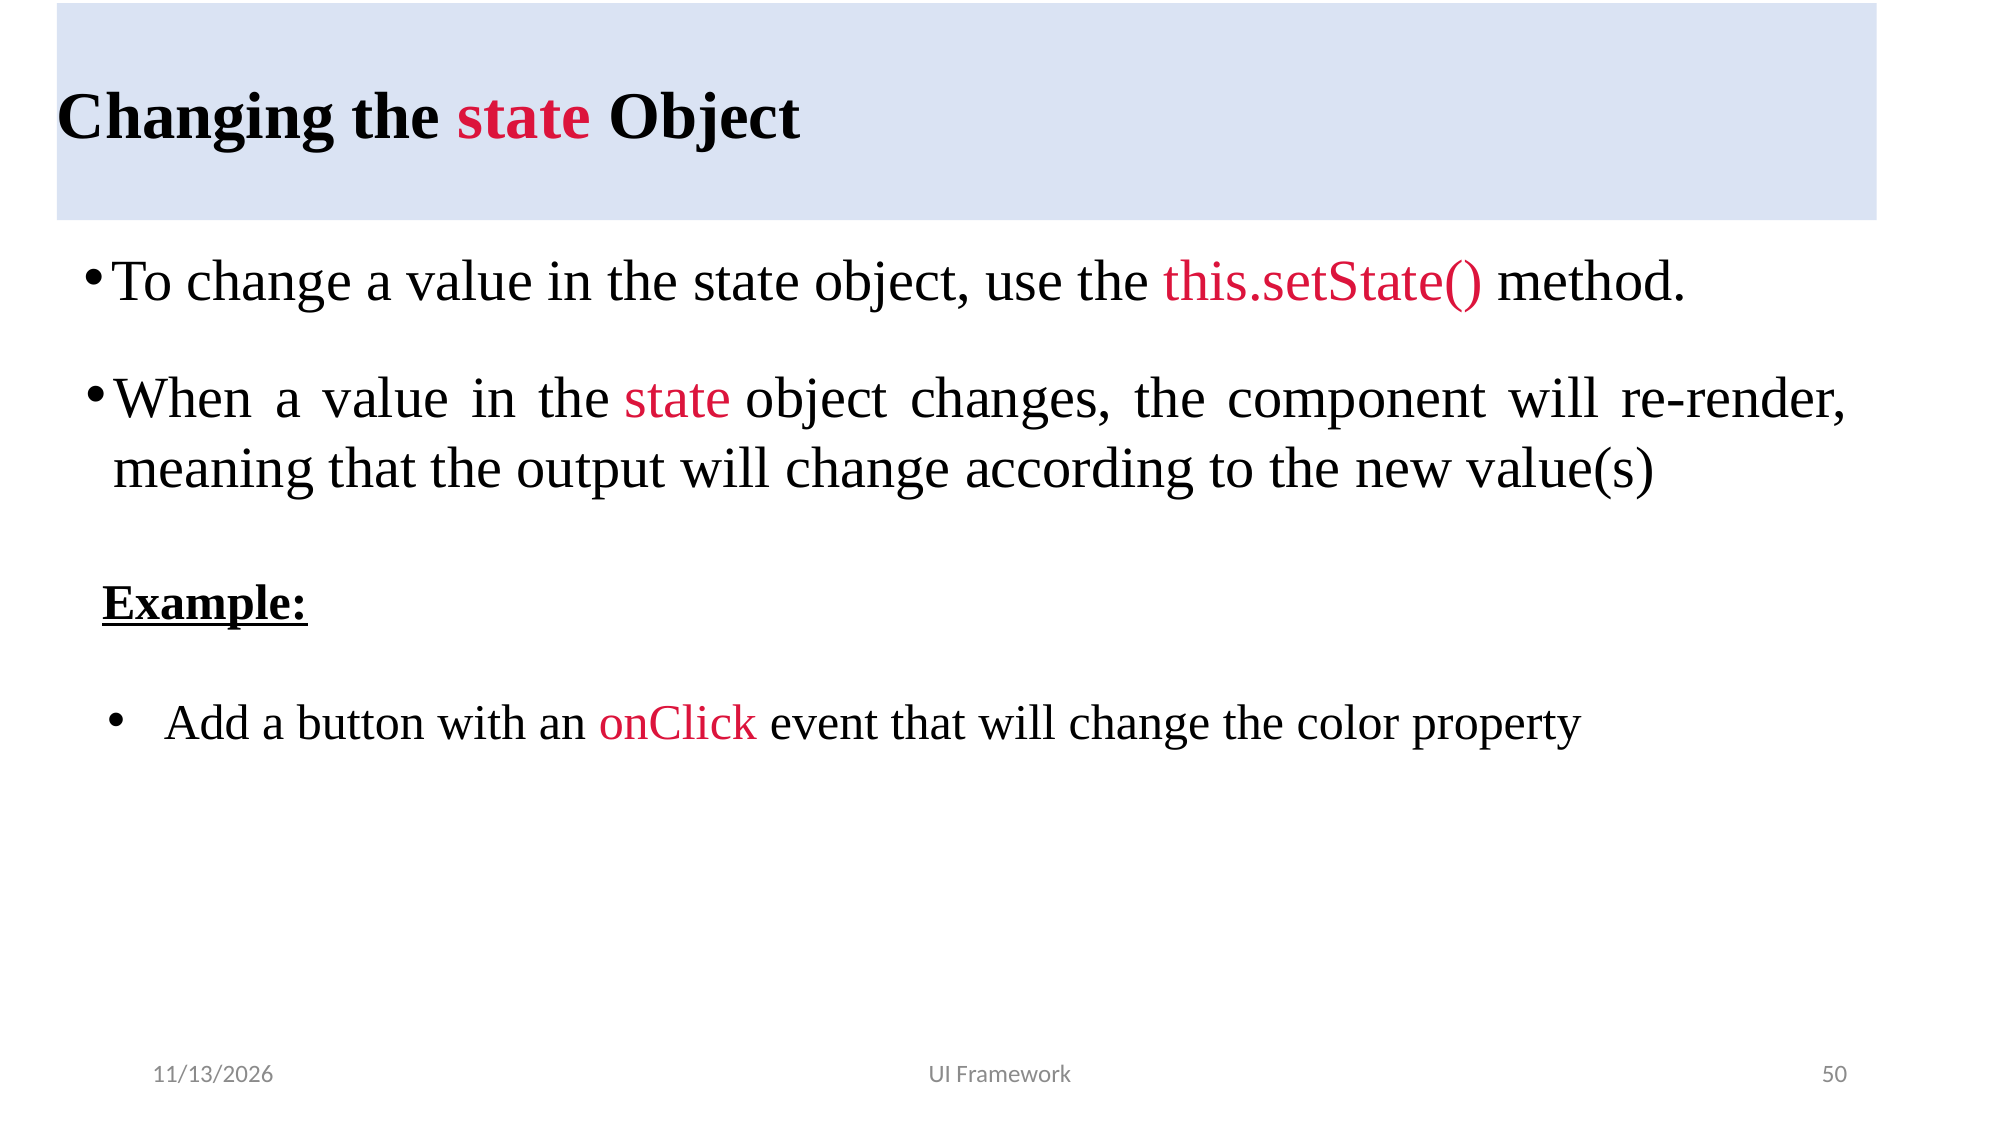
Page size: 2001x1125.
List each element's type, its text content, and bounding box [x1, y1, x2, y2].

title Changing the state Object [56, 3, 1877, 221]
text_box To change a value in the state object, use the this.setState() method. [68, 234, 1872, 320]
text_box Example: [87, 562, 358, 638]
text_box Add a button with an onClick event that will change the color property [92, 681, 1611, 757]
text_box When a value in the state object changes, the component will re-render, meaning that the output will change according to the new value(s) [70, 351, 1863, 507]
slide_number 50 [1412, 1042, 1863, 1103]
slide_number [137, 1042, 588, 1103]
footer UI Framework [662, 1042, 1338, 1103]
